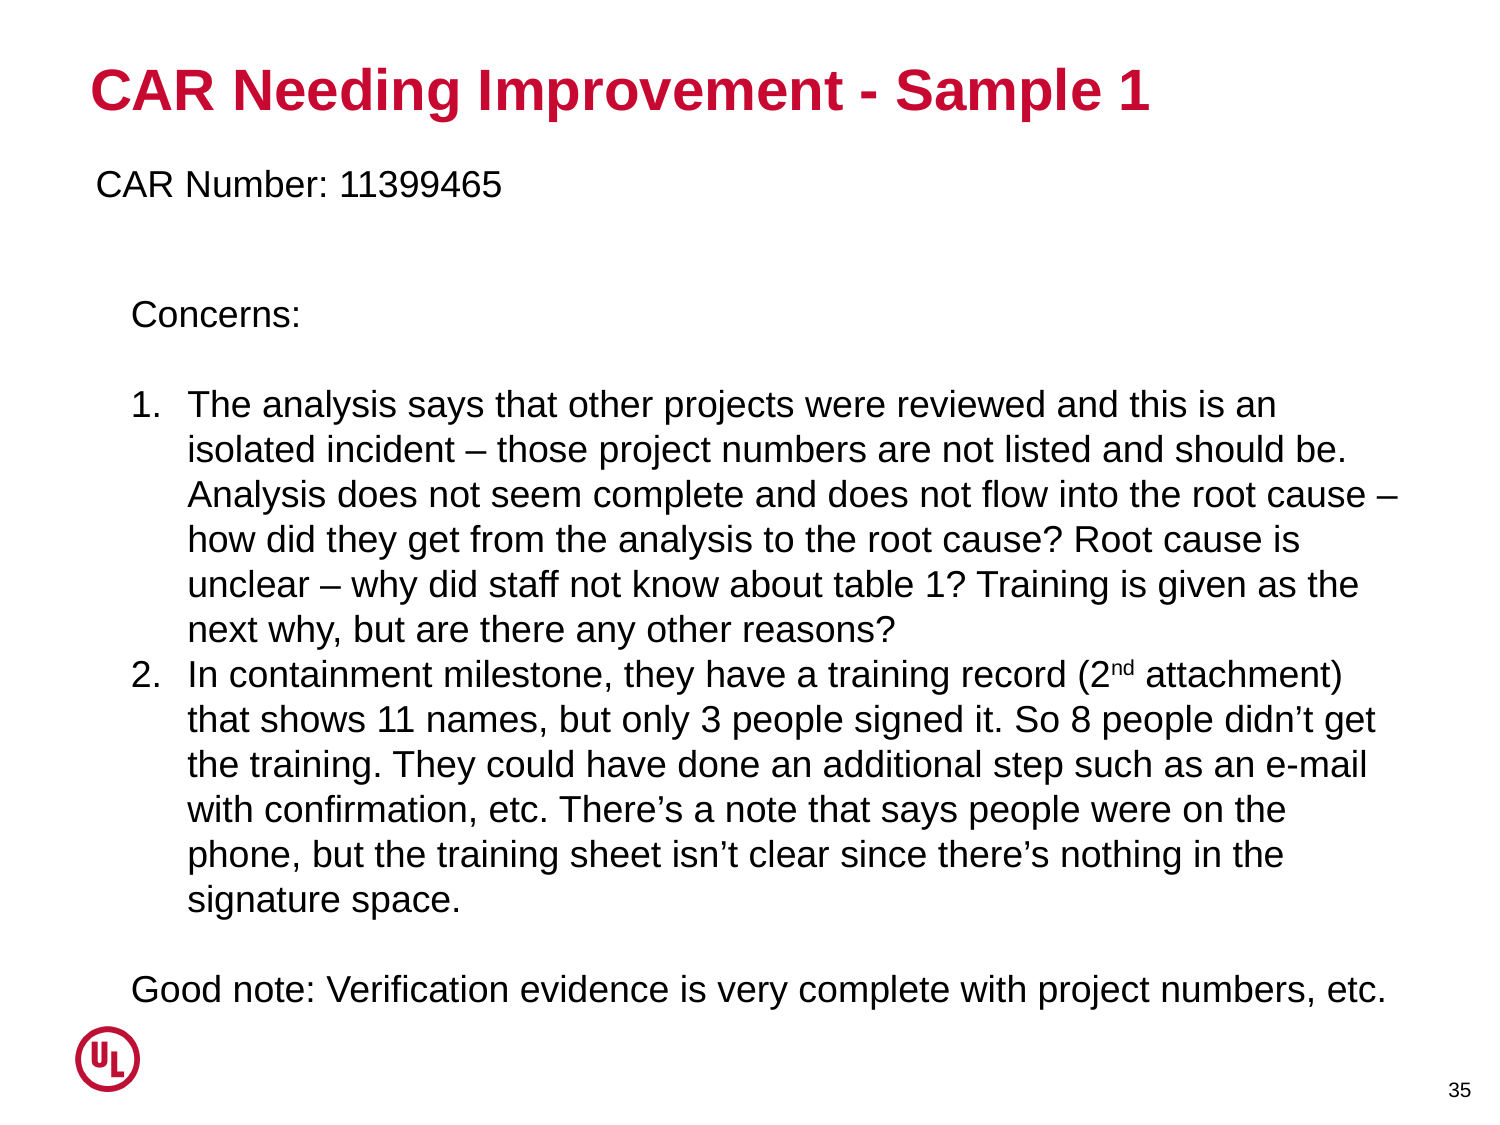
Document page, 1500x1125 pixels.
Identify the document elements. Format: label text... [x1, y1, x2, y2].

picture [75, 1026, 140, 1092]
text_box CAR Number: 11399465 [80, 153, 518, 213]
title CAR Needing Improvement - Sample 1 [75, 45, 1425, 233]
text_box Concerns: The analysis says that other projects were reviewed and this is an isolated incident – those project numbers are not listed and should be. Analysis does not seem complete and does not flow into the root cause – how did they get from the analysis to the root cause? Root cause is unclear – why did staff not know about table 1? Training is given as the next why, but are there any other reasons? In containment milestone, they have a training record (2nd attachment) that shows 11 names, but only 3 people signed it. So 8 people didn’t get the training. They could have done an additional step such as an e-mail with confirmation, etc. There’s a note that says people were on the phone, but the training sheet isn’t clear since there’s nothing in the signature space. Good note: Verification evidence is very complete with project numbers, etc. [116, 282, 1425, 1017]
slide_number 35 [1381, 1059, 1487, 1120]
